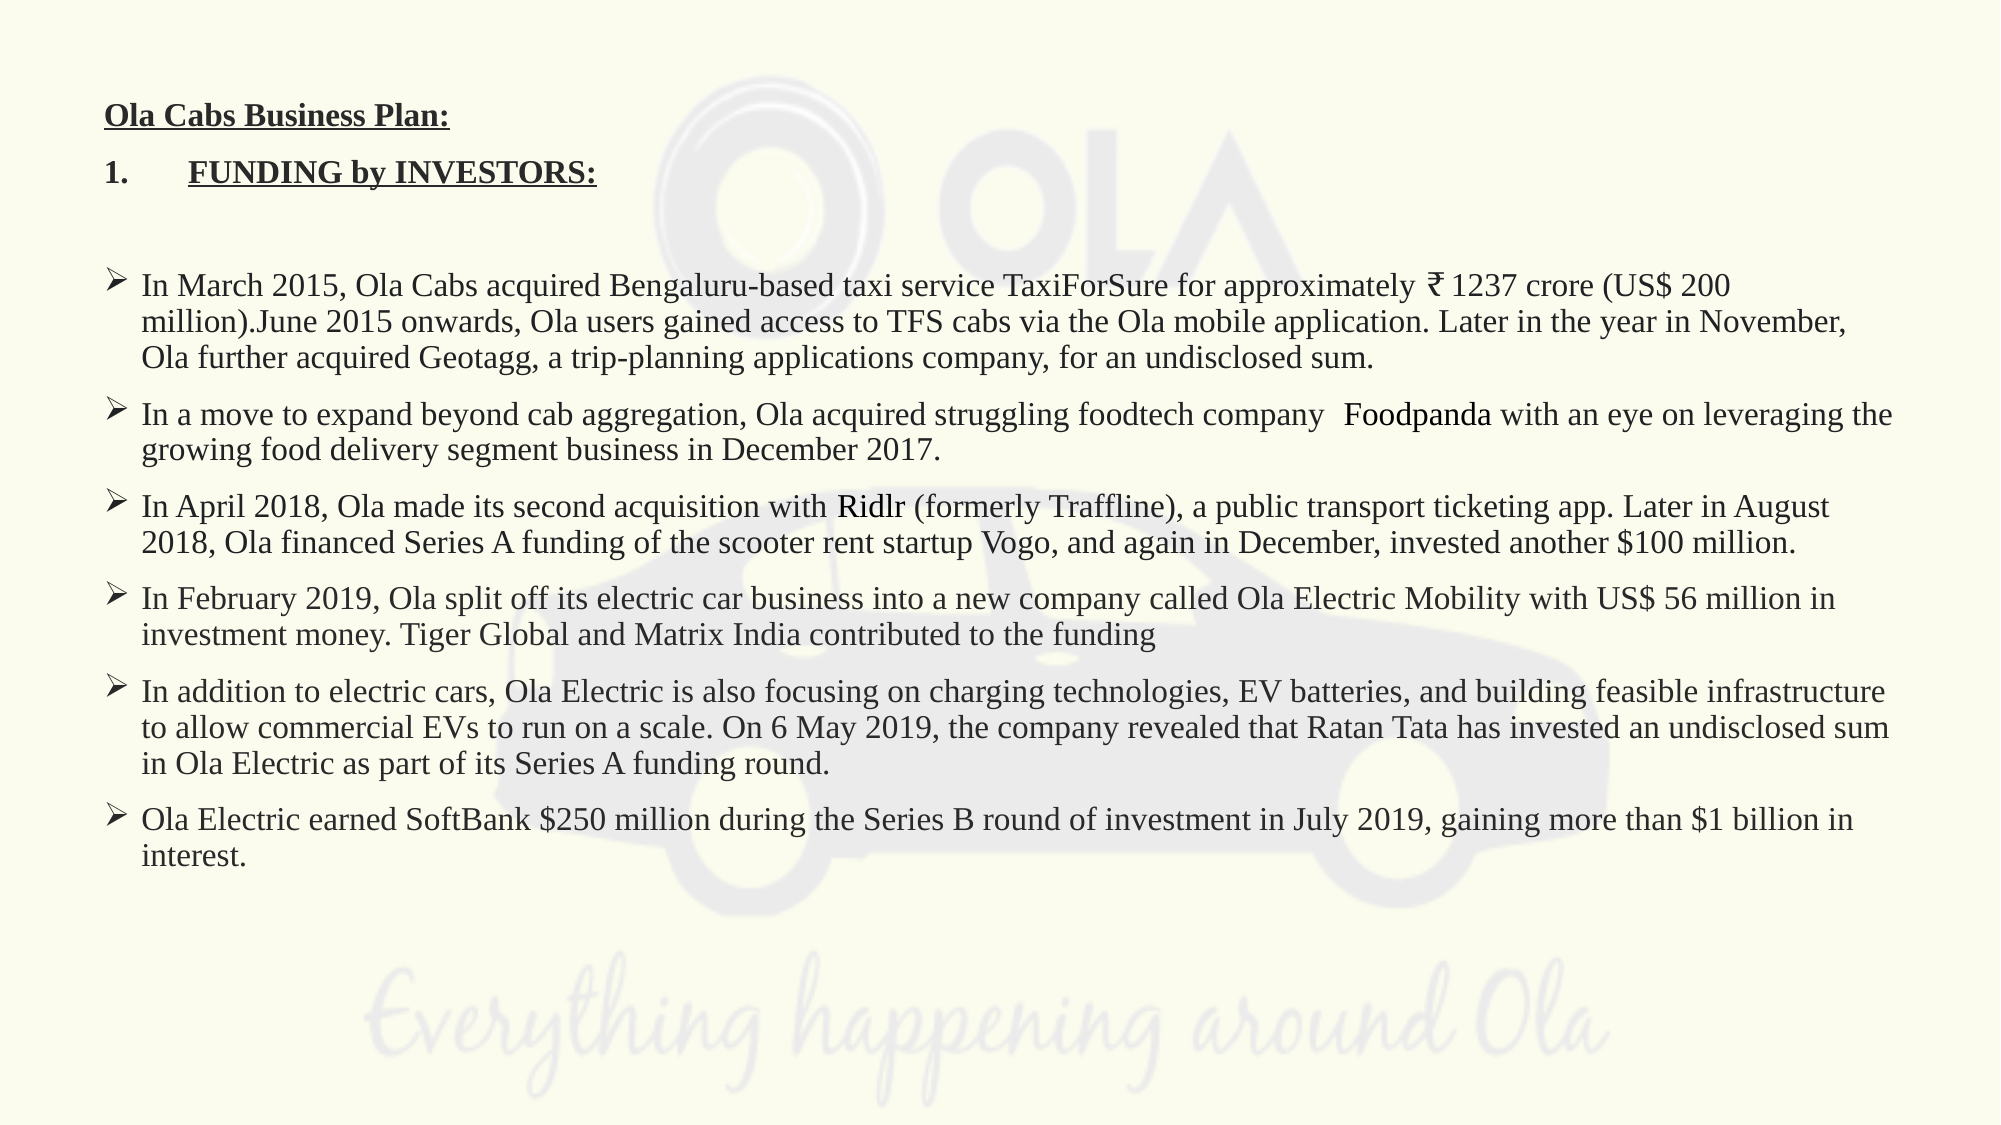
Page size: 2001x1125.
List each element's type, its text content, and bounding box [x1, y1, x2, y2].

list Ola Cabs Business Plan: FUNDING by INVESTORS: In March 2015, Ola Cabs acquired Bengaluru-based taxi service TaxiForSure for approximately ₹ 1237 crore (US$ 200 million).June 2015 onwards, Ola users gained access to TFS cabs via the Ola mobile application. Later in the year in November, Ola further acquired Geotagg, a trip-planning applications company, for an undisclosed sum. In a move to expand beyond cab aggregation, Ola acquired struggling foodtech company Foodpanda with an eye on leveraging the growing food delivery segment business in December 2017. In April 2018, Ola made its second acquisition with Ridlr (formerly Traffline), a public transport ticketing app. Later in August 2018, Ola financed Series A funding of the scooter rent startup Vogo, and again in December, invested another $100 million. In February 2019, Ola split off its electric car business into a new company called Ola Electric Mobility with US$ 56 million in investment money. Tiger Global and Matrix India contributed to the funding In addition to electric cars, Ola Electric is also focusing on charging technologies, EV batteries, and building feasible infrastructure to allow commercial EVs to run on a scale. On 6 May 2019, the company revealed that Ratan Tata has invested an undisclosed sum in Ola Electric as part of its Series A funding round. Ola Electric earned SoftBank $250 million during the Series B round of investment in July 2019, gaining more than $1 billion in interest. [88, 90, 1913, 1074]
